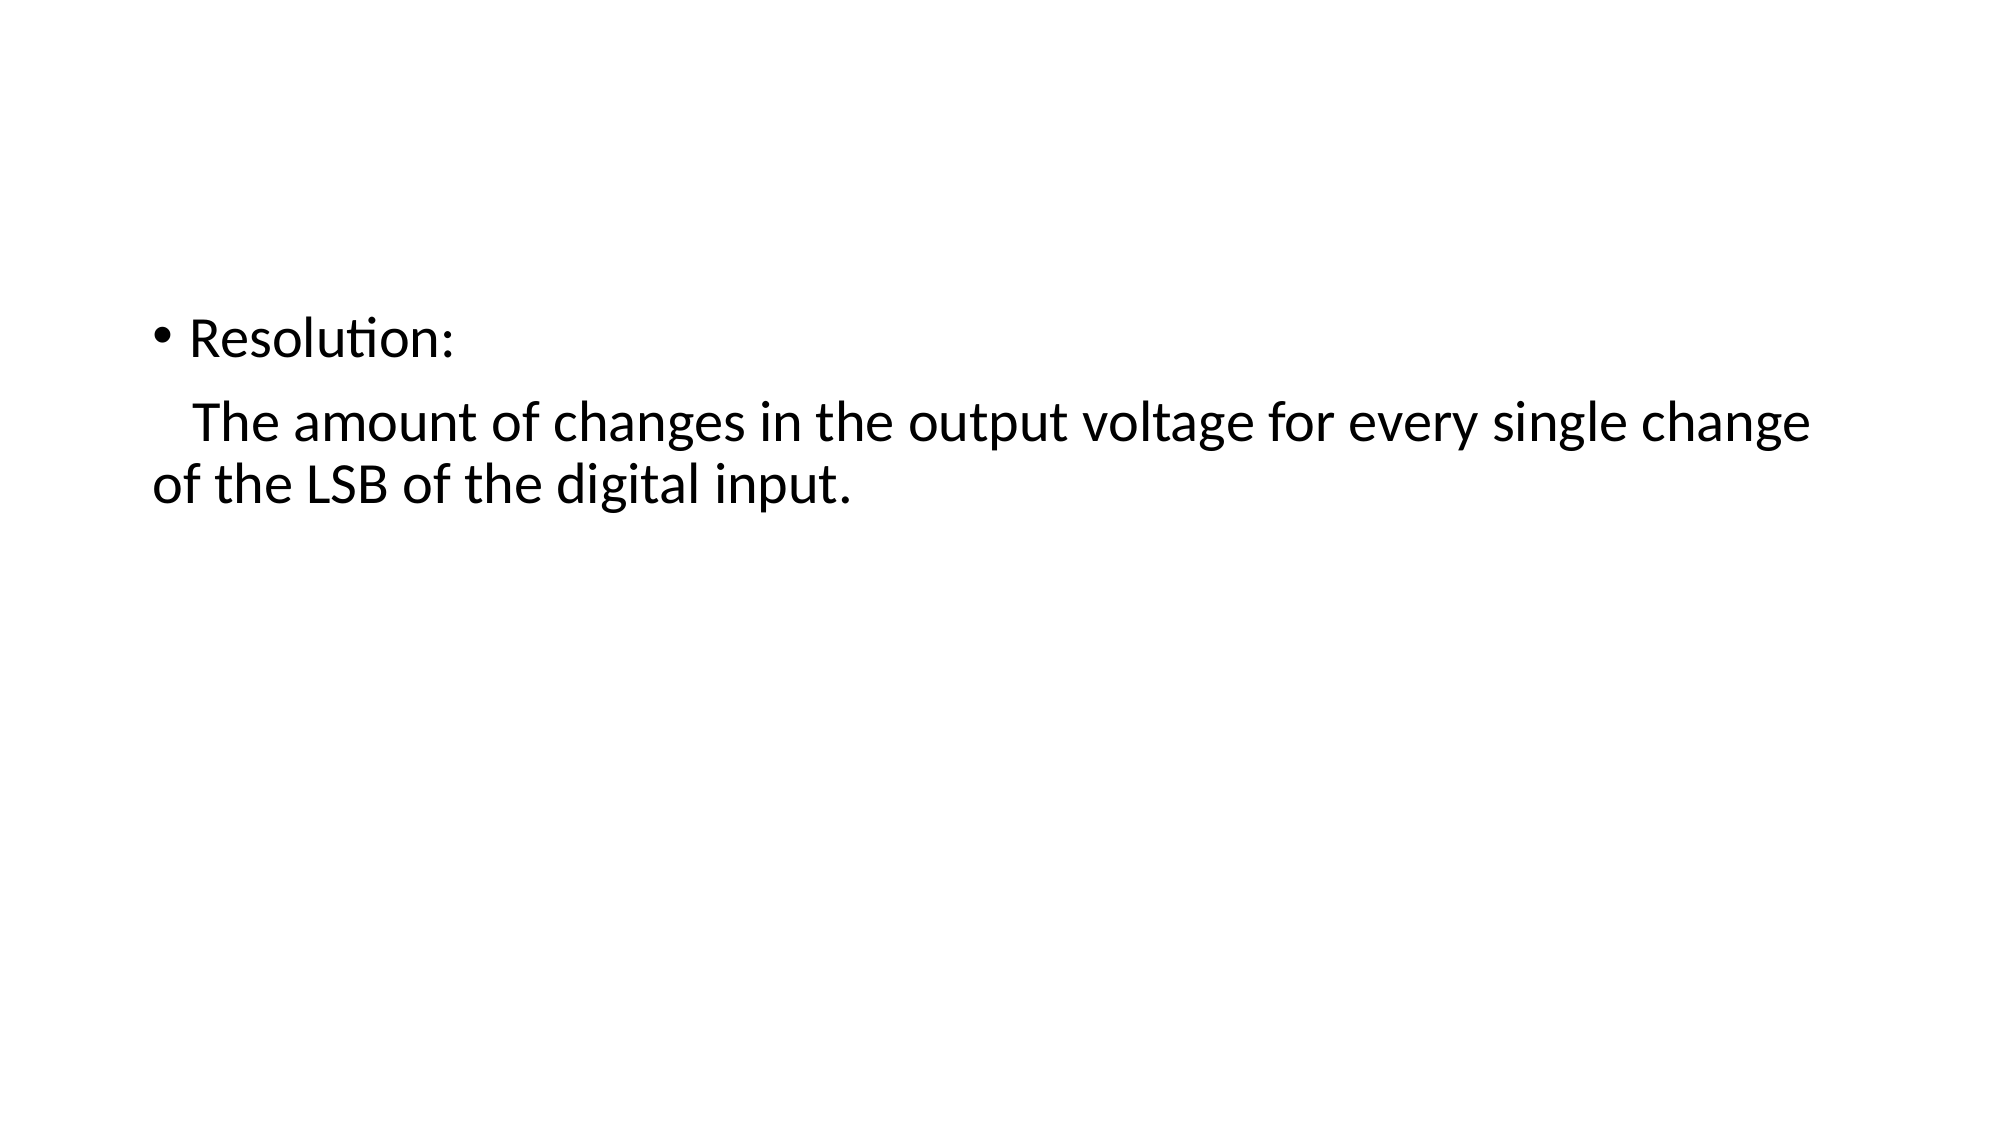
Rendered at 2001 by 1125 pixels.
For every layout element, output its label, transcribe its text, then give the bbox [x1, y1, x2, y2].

list Resolution: The amount of changes in the output voltage for every single change of the LSB of the digital input. [137, 299, 1863, 1014]
